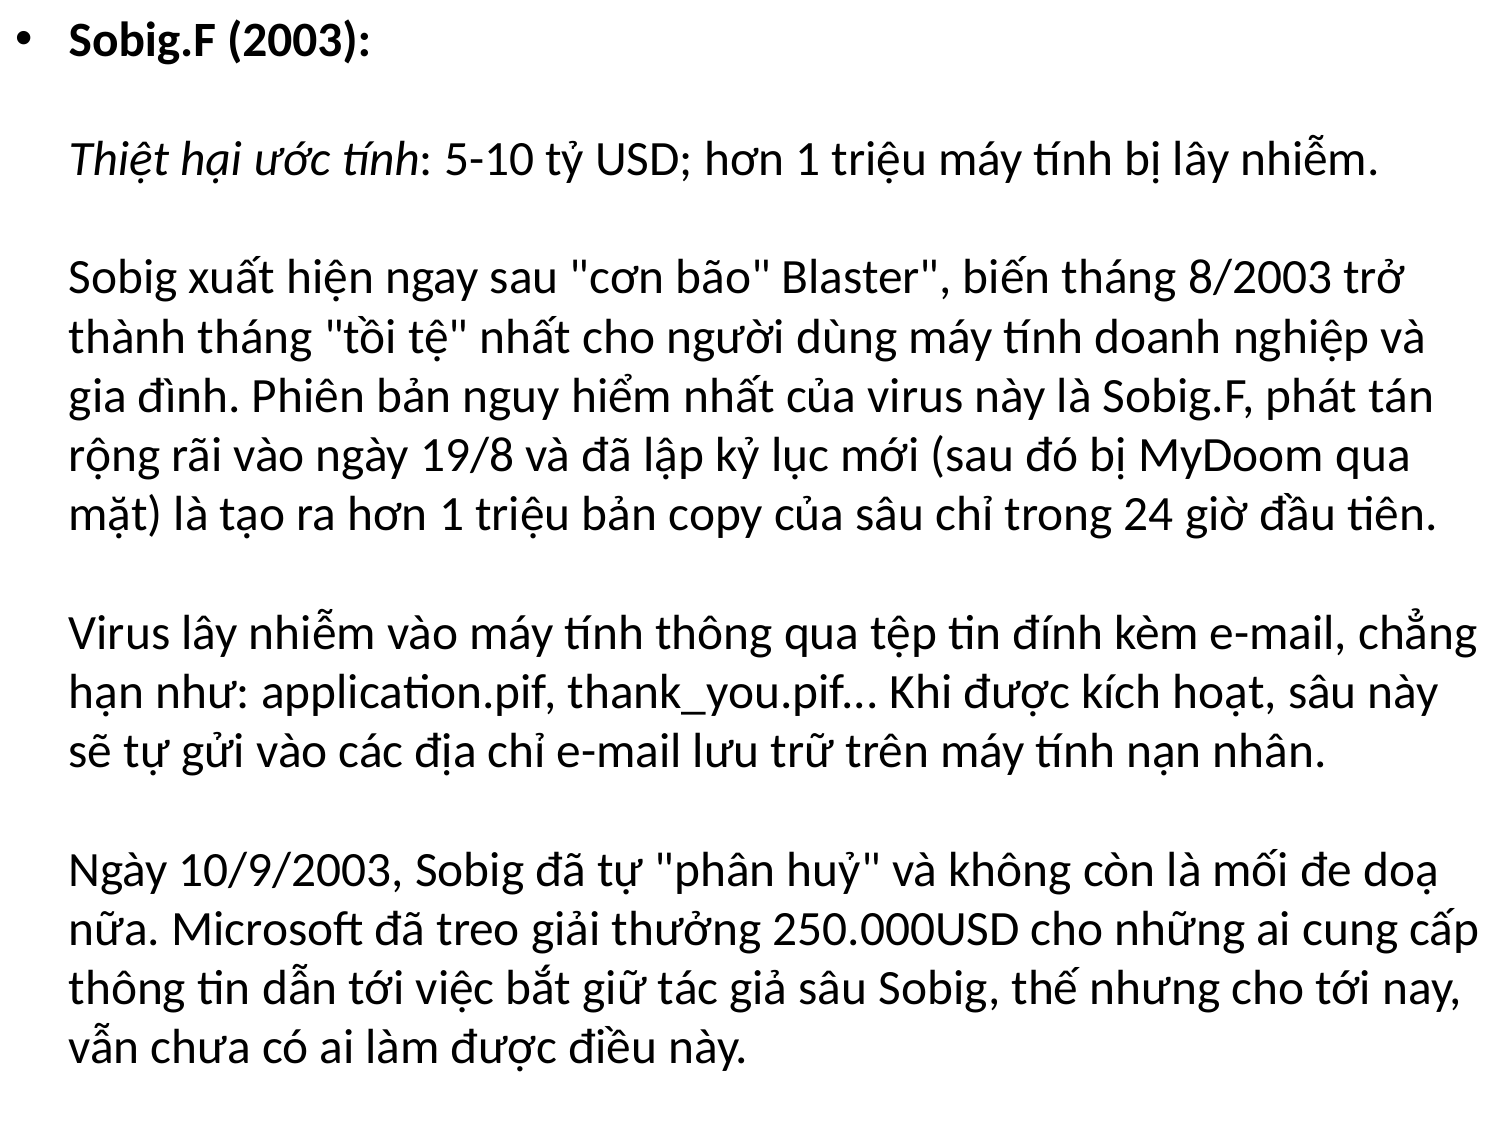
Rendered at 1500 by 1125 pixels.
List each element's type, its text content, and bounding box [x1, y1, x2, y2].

list Sobig.F (2003): Thiệt hại ước tính: 5-10 tỷ USD; hơn 1 triệu máy tính bị lây nhiễm. Sobig xuất hiện ngay sau "cơn bão" Blaster", biến tháng 8/2003 trở thành tháng "tồi tệ" nhất cho người dùng máy tính doanh nghiệp và gia đình. Phiên bản nguy hiểm nhất của virus này là Sobig.F, phát tán rộng rãi vào ngày 19/8 và đã lập kỷ lục mới (sau đó bị MyDoom qua mặt) là tạo ra hơn 1 triệu bản copy của sâu chỉ trong 24 giờ đầu tiên. Virus lây nhiễm vào máy tính thông qua tệp tin đính kèm e-mail, chẳng hạn như: application.pif, thank_you.pif... Khi được kích hoạt, sâu này sẽ tự gửi vào các địa chỉ e-mail lưu trữ trên máy tính nạn nhân. Ngày 10/9/2003, Sobig đã tự "phân huỷ" và không còn là mối đe doạ nữa. Microsoft đã treo giải thưởng 250.000USD cho những ai cung cấp thông tin dẫn tới việc bắt giữ tác giả sâu Sobig, thế nhưng cho tới nay, vẫn chưa có ai làm được điều này. [0, 0, 1500, 1125]
